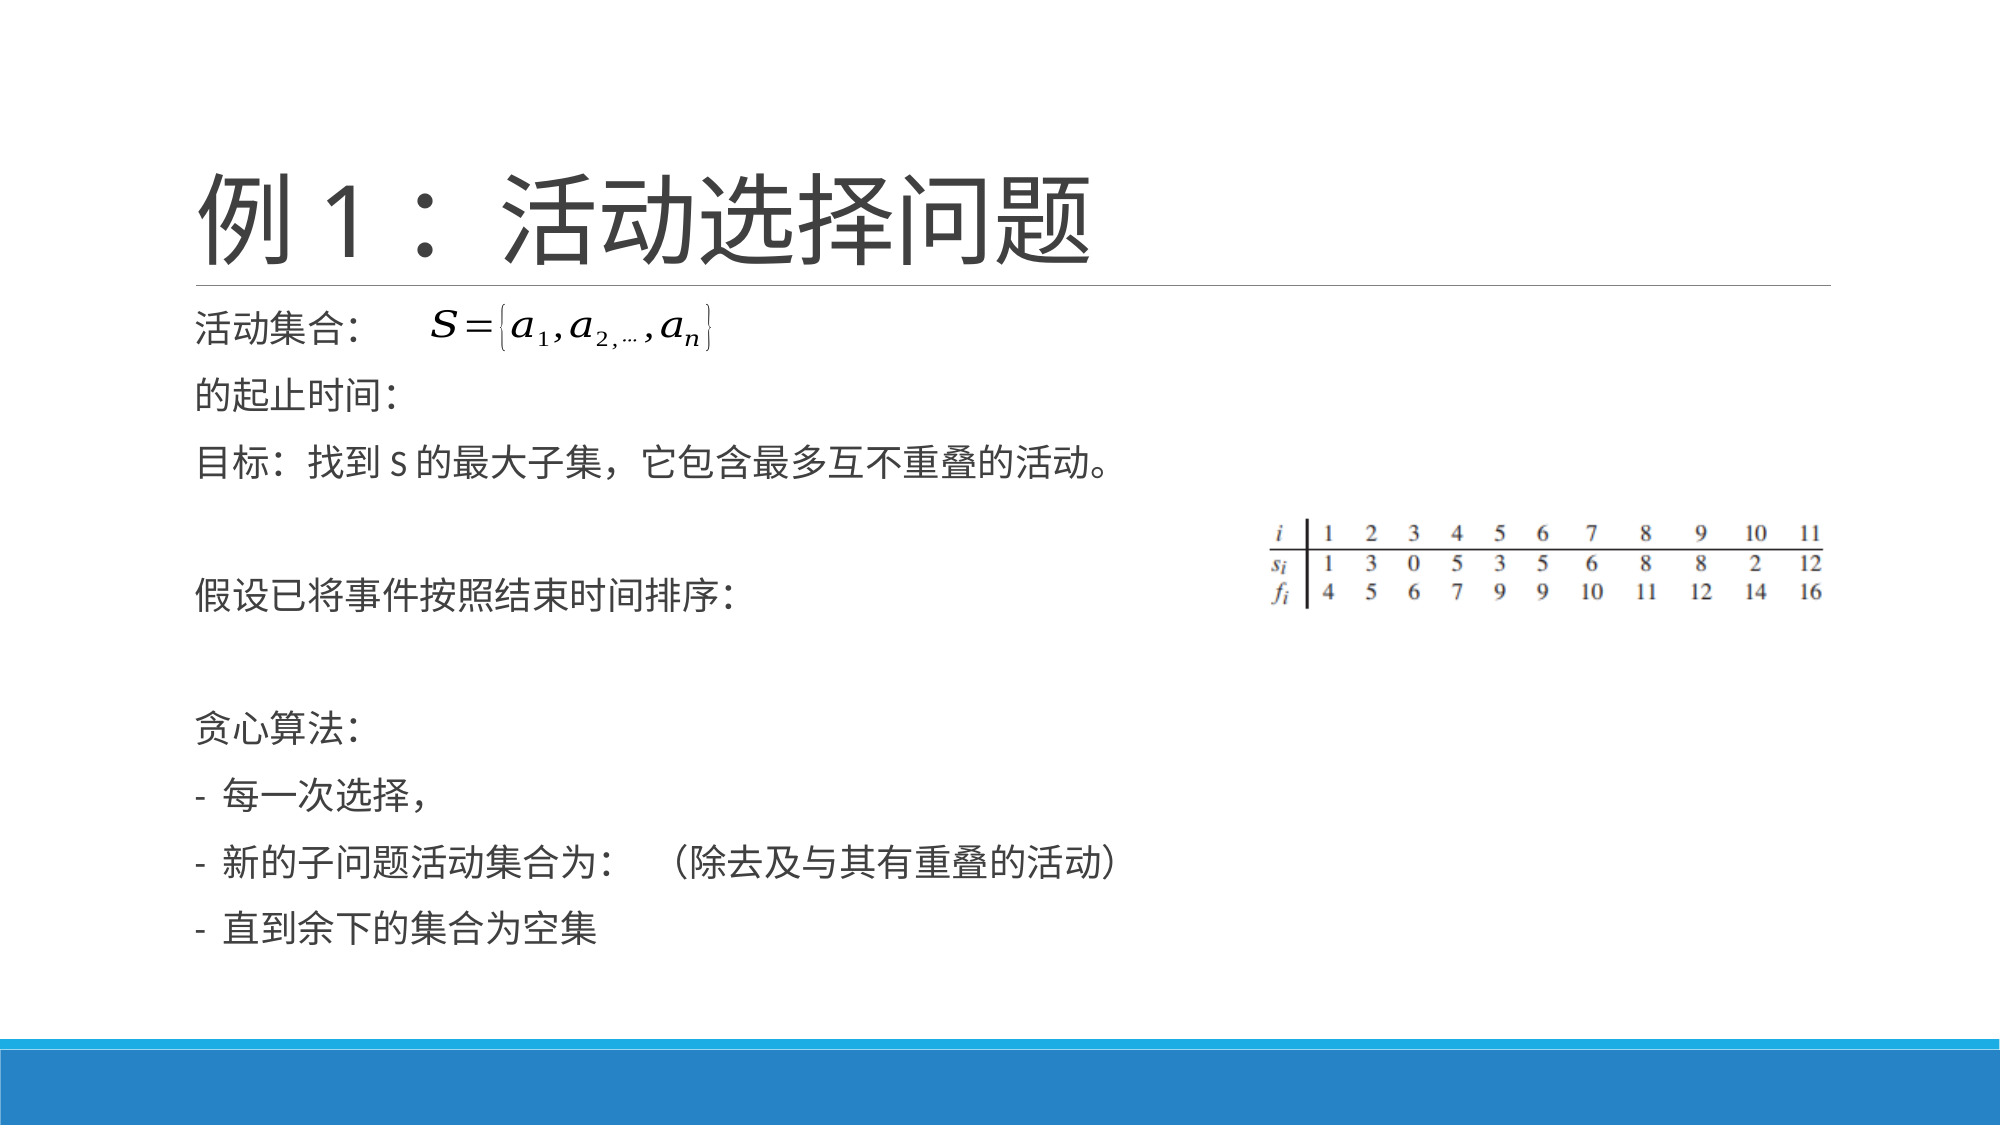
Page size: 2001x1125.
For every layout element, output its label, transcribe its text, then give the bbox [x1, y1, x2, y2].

picture [1244, 507, 1854, 617]
title 例1：活动选择问题 [180, 47, 1830, 285]
